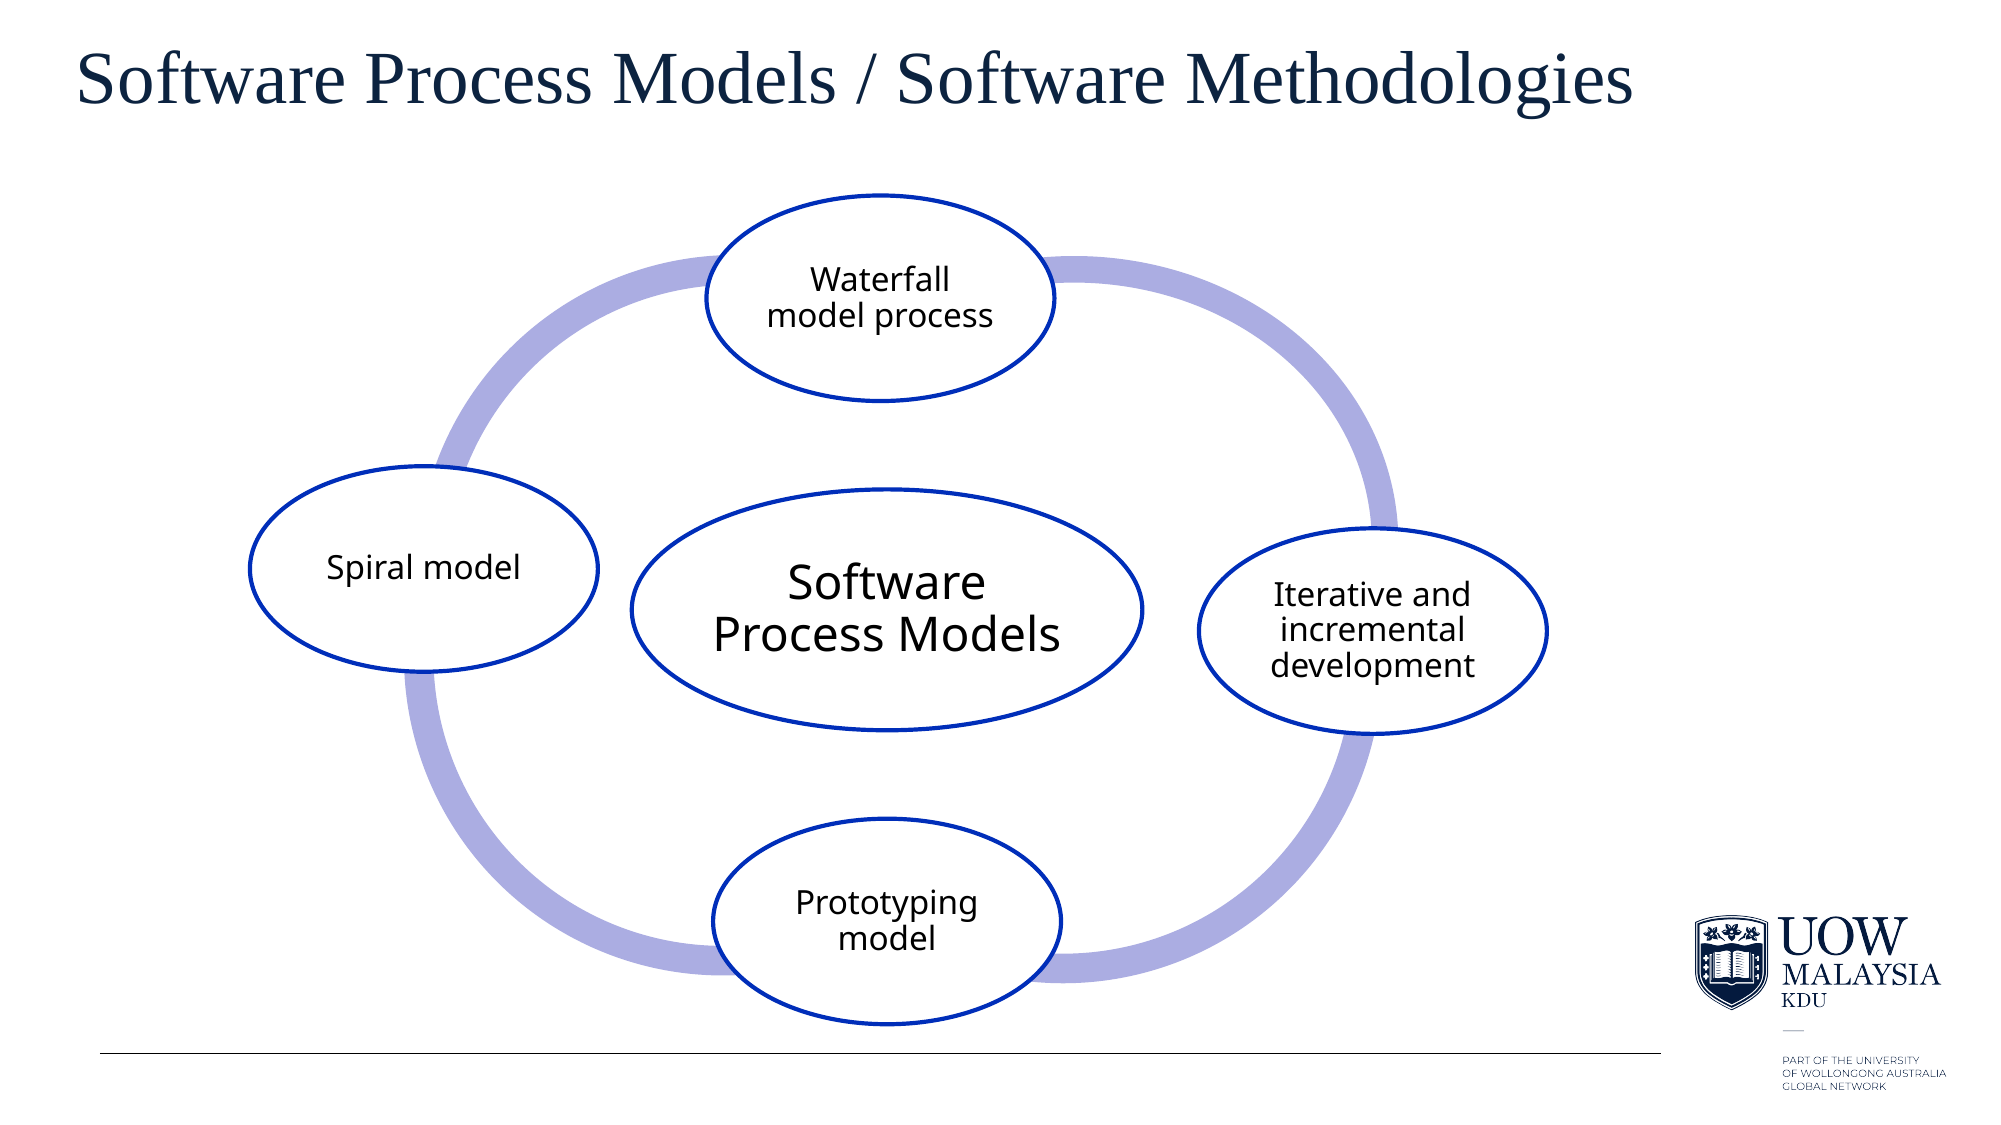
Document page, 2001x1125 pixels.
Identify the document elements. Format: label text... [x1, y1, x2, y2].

title Software Process Models / Software Methodologies [75, 28, 1675, 167]
picture [1695, 915, 1947, 1091]
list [99, 195, 1675, 1025]
